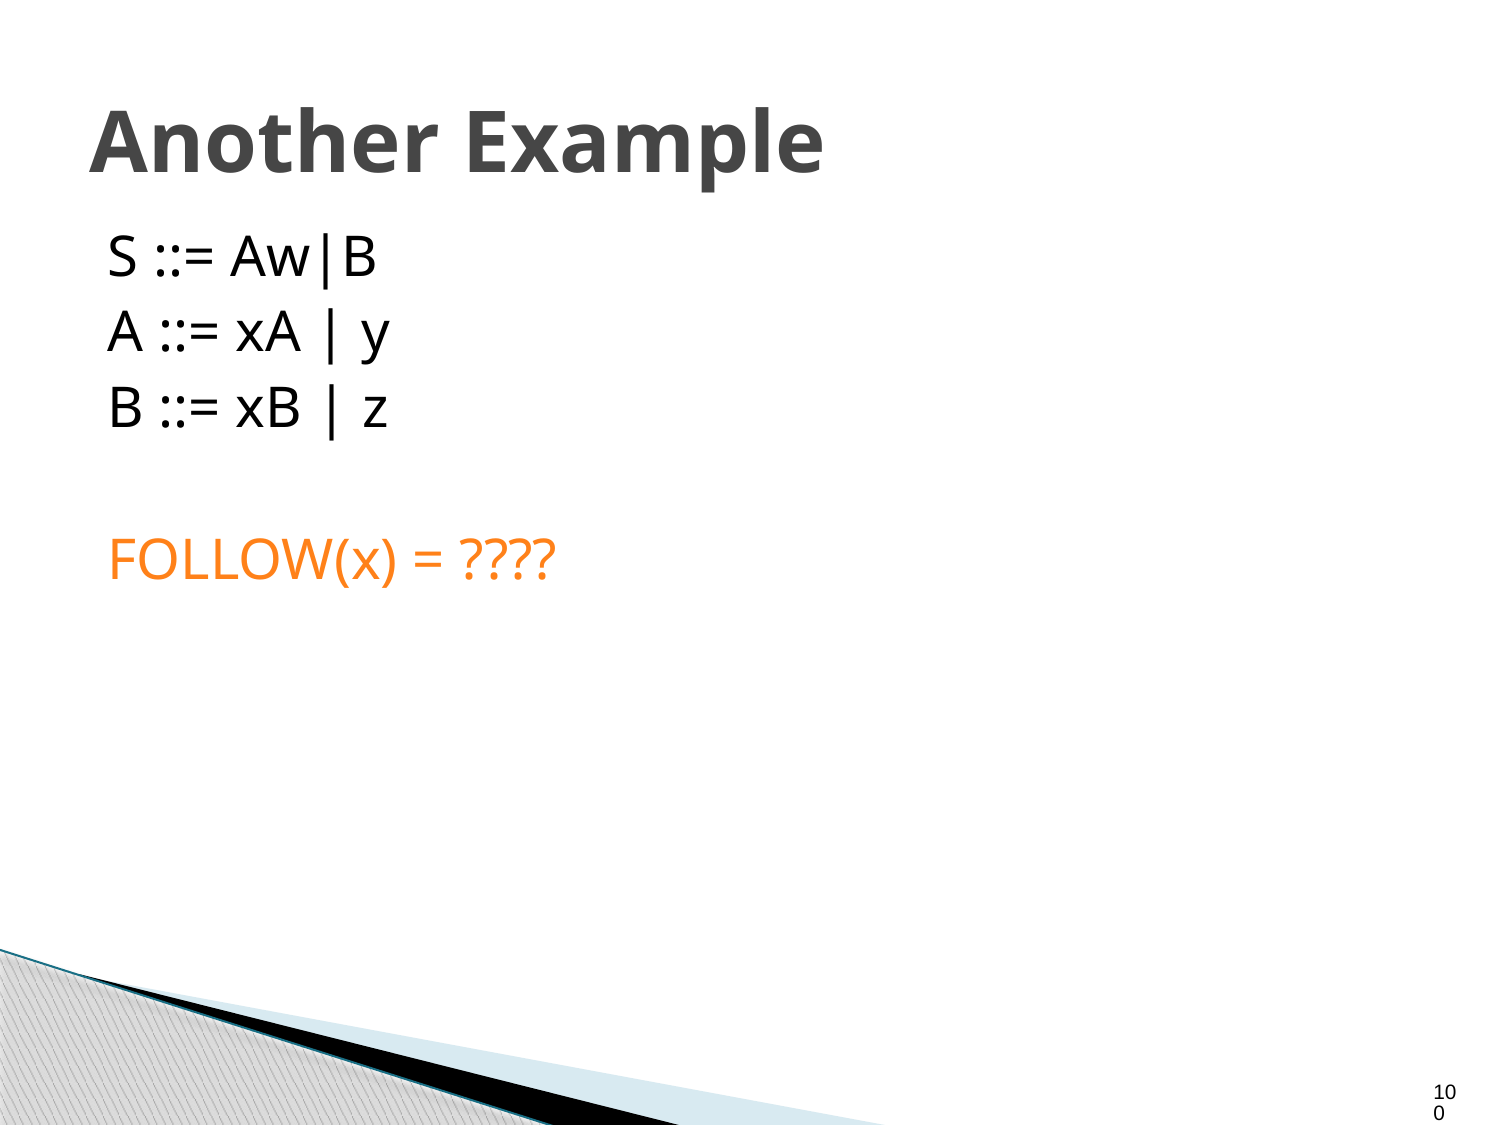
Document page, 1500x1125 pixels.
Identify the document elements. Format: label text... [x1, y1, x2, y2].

title Another Example [75, 45, 1425, 233]
list S ::= Aw|B A ::= xA | y B ::= xB | z FOLLOW(x) = ???? [75, 233, 1425, 1005]
slide_number 100 [1418, 1051, 1479, 1112]
